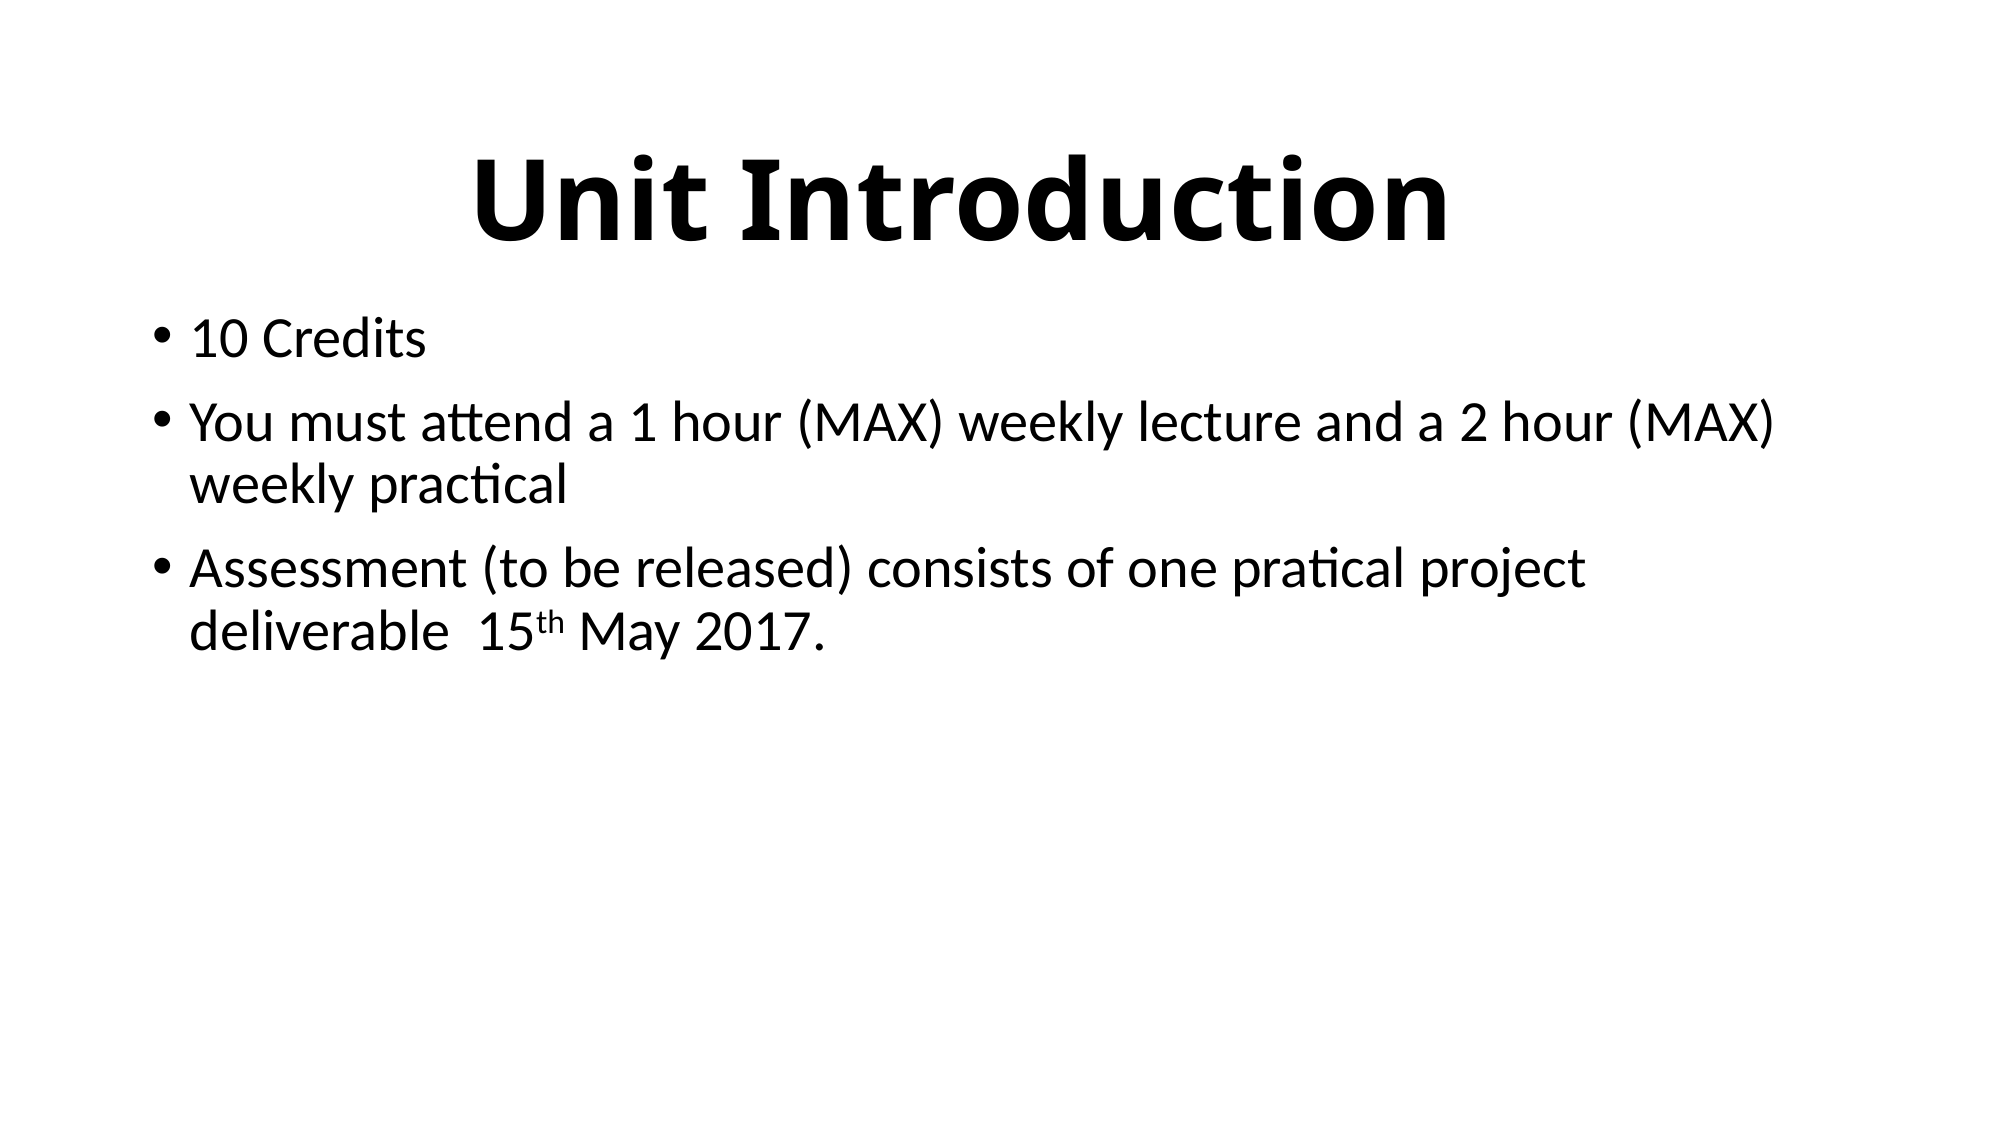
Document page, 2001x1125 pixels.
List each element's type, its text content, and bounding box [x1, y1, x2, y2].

title Unit Introduction [323, 140, 1599, 268]
list 10 Credits You must attend a 1 hour (MAX) weekly lecture and a 2 hour (MAX) weekly practical Assessment (to be released) consists of one pratical project deliverable 15th May 2017. [137, 299, 1863, 1014]
